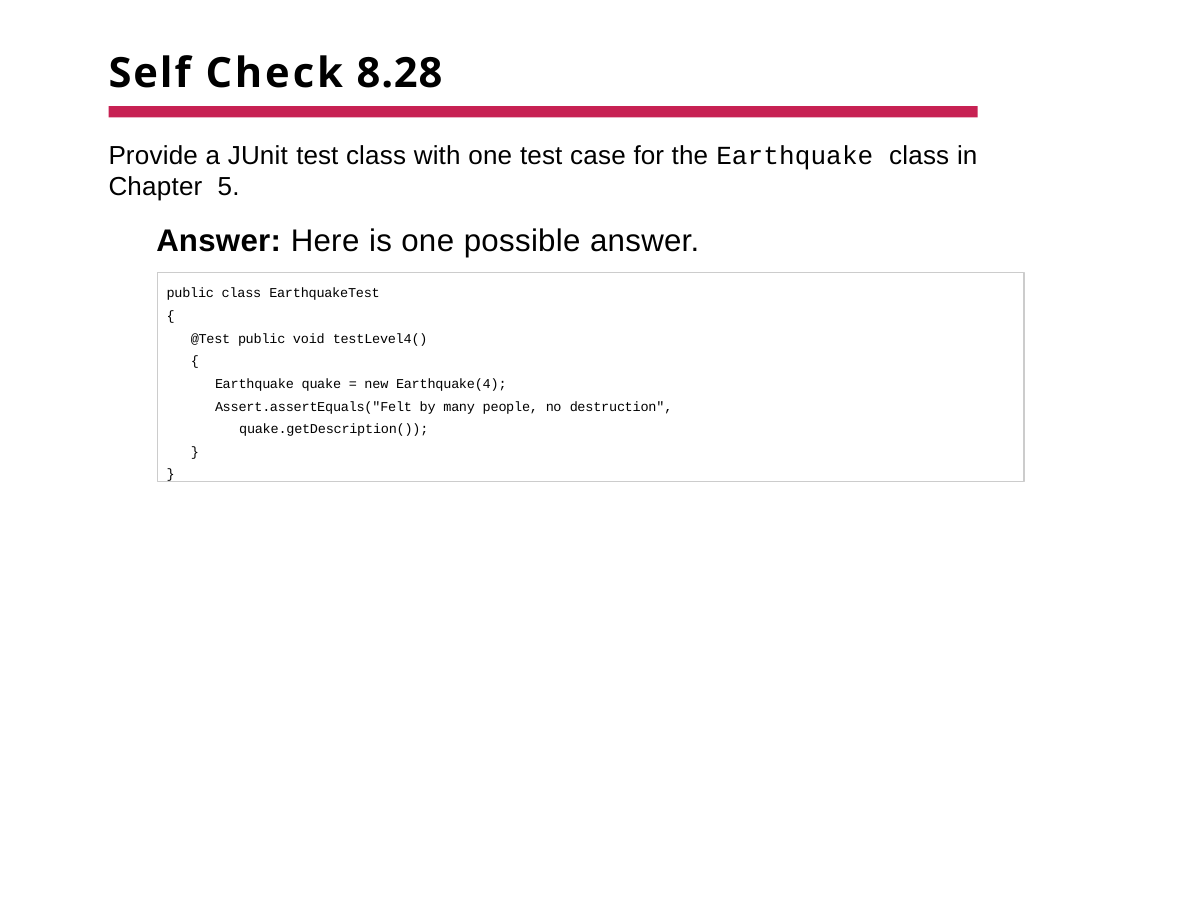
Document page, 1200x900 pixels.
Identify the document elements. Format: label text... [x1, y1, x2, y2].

text_box public class EarthquakeTest { @Test public void testLevel4() { Earthquake quake = new Earthquake(4); Assert.assertEquals("Felt by many people, no destruction", quake.getDescription()); } } [157, 272, 1024, 482]
title Self Check 8.28 [106, 45, 1094, 196]
text_box Provide a JUnit test class with one test case for the Earthquake class in Chapter 5. Answer: Here is one possible answer. [106, 138, 1076, 258]
